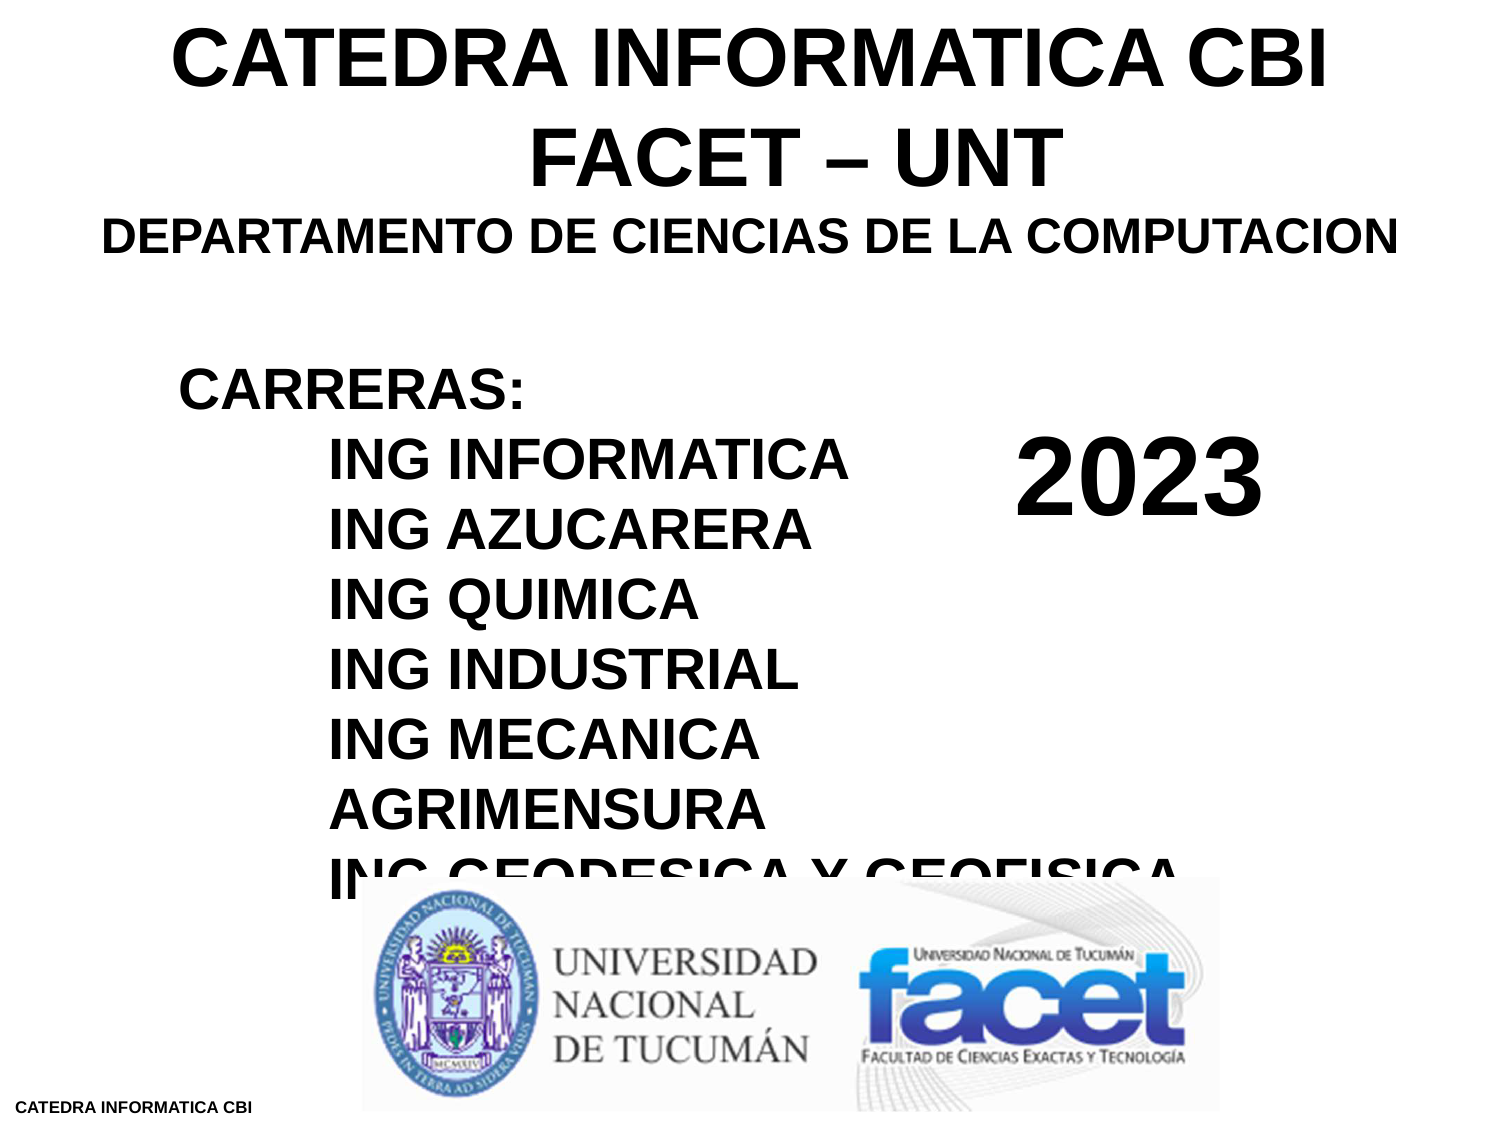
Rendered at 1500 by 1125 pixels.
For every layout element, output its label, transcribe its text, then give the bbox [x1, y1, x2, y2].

text_box CATEDRA INFORMATICA CBI [0, 1089, 416, 1125]
picture [359, 876, 1220, 1113]
text_box 2023 [903, 395, 1376, 546]
text_box CARRERAS: ING INFORMATICA ING AZUCARERA ING QUIMICA ING INDUSTRIAL ING MECANICA AGRIMENSURA ING GEODESICA Y GEOFISICA [163, 343, 1416, 919]
title CATEDRA INFORMATICA CBI FACET – UNT DEPARTAMENTO DE CIENCIAS DE LA COMPUTACION [0, 0, 1500, 281]
